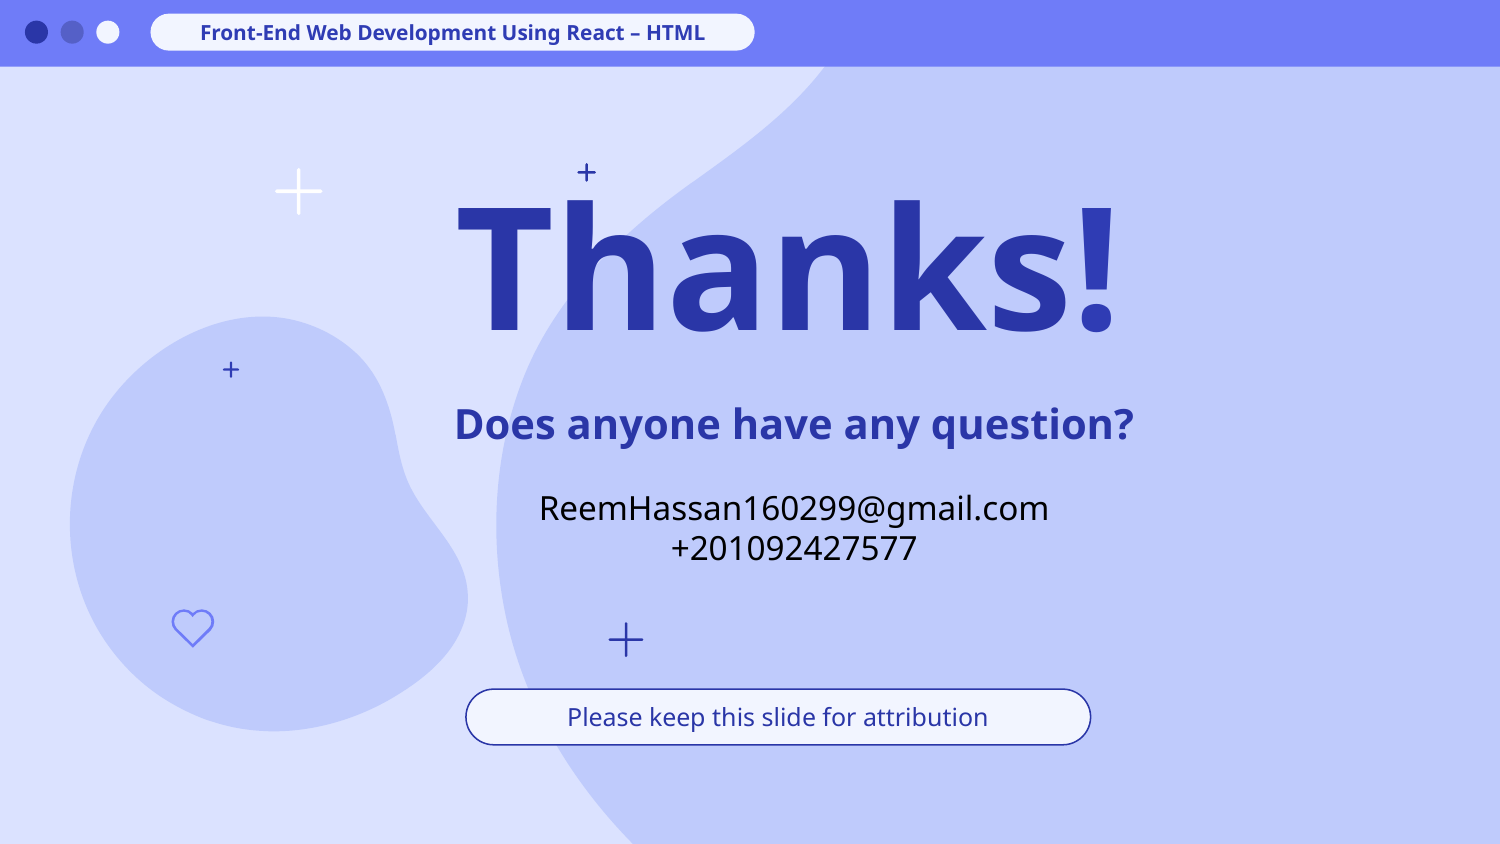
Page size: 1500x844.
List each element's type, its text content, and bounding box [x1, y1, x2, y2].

title Thanks! [284, 159, 1143, 360]
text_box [171, 162, 644, 658]
subtitle Front-End Web Development Using React – HTML [169, 13, 737, 51]
subtitle Does anyone have any question? ReemHassan160299@gmail.com +201092427577 [647, 397, 1190, 581]
text_box Please keep this slide for attribution [465, 689, 1091, 745]
